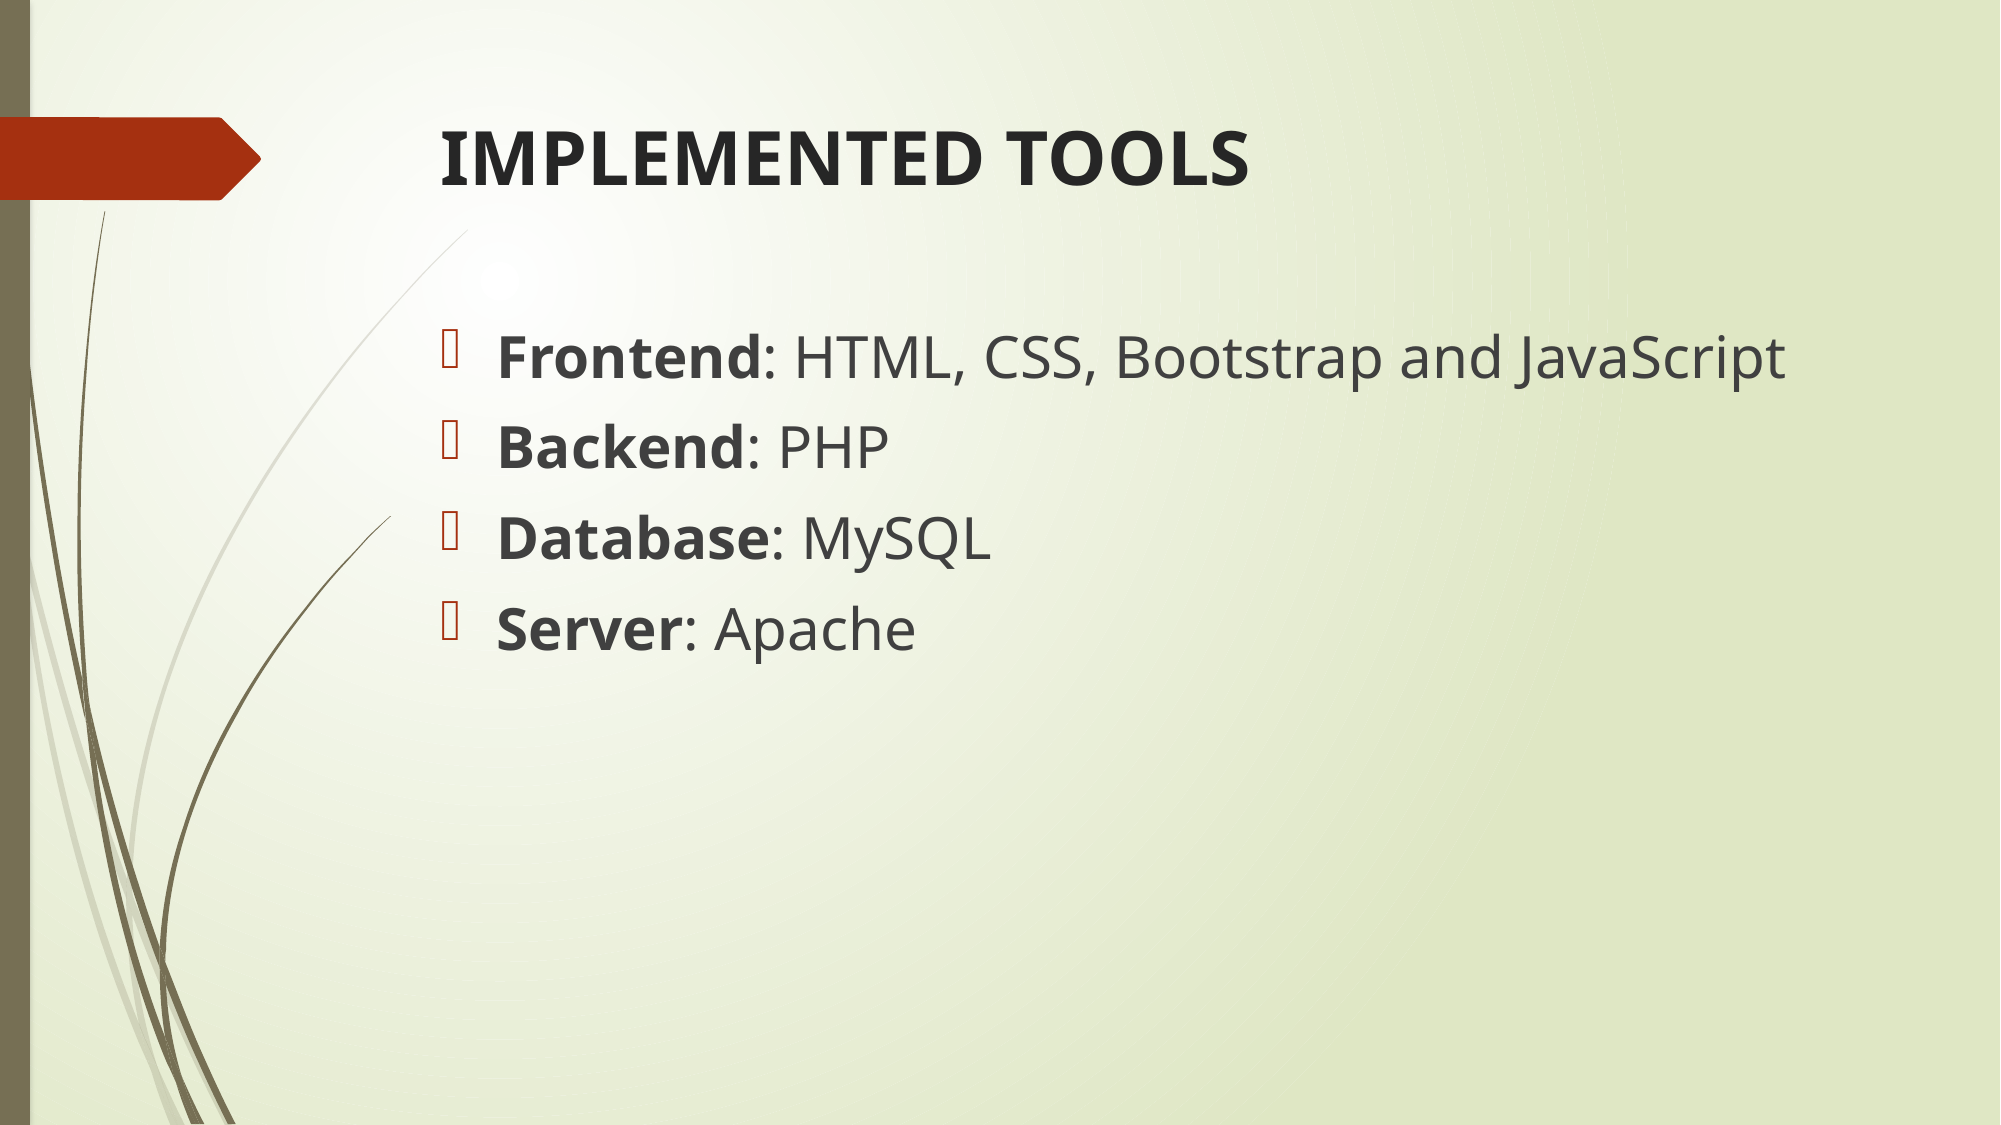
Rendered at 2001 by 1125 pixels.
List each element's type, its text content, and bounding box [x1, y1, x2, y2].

title IMPLEMENTED TOOLS [425, 102, 1888, 312]
list Frontend: HTML, CSS, Bootstrap and JavaScript Backend: PHP Database: MySQL Server: Apache [425, 312, 1888, 933]
